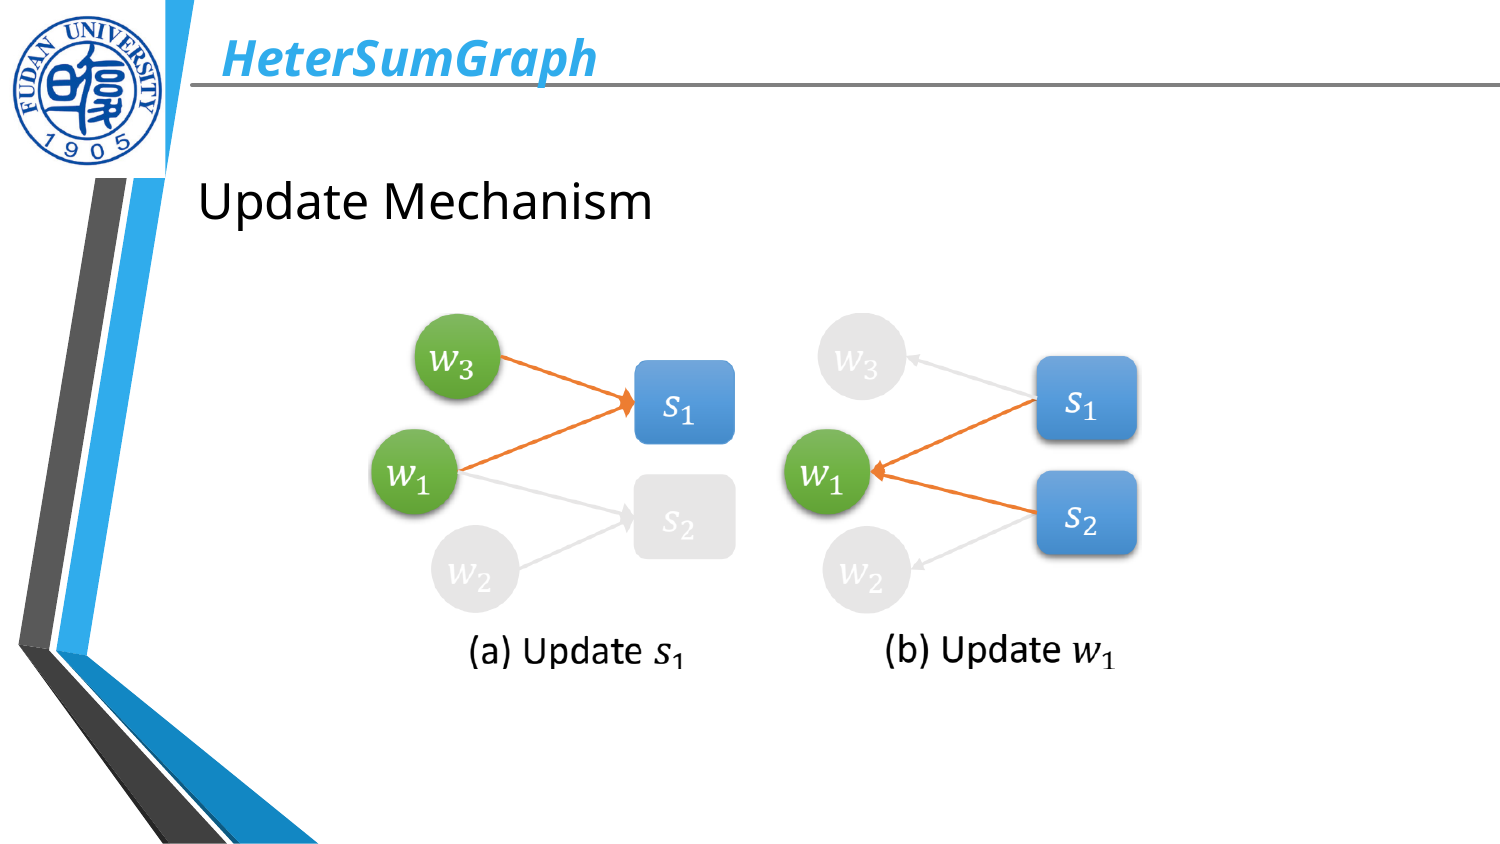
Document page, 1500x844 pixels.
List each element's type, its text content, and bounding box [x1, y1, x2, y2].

text_box HeterSumGraph [209, 20, 1022, 93]
text_box Update Mechanism [183, 161, 916, 287]
picture [0, 0, 166, 178]
picture [238, 256, 1262, 708]
